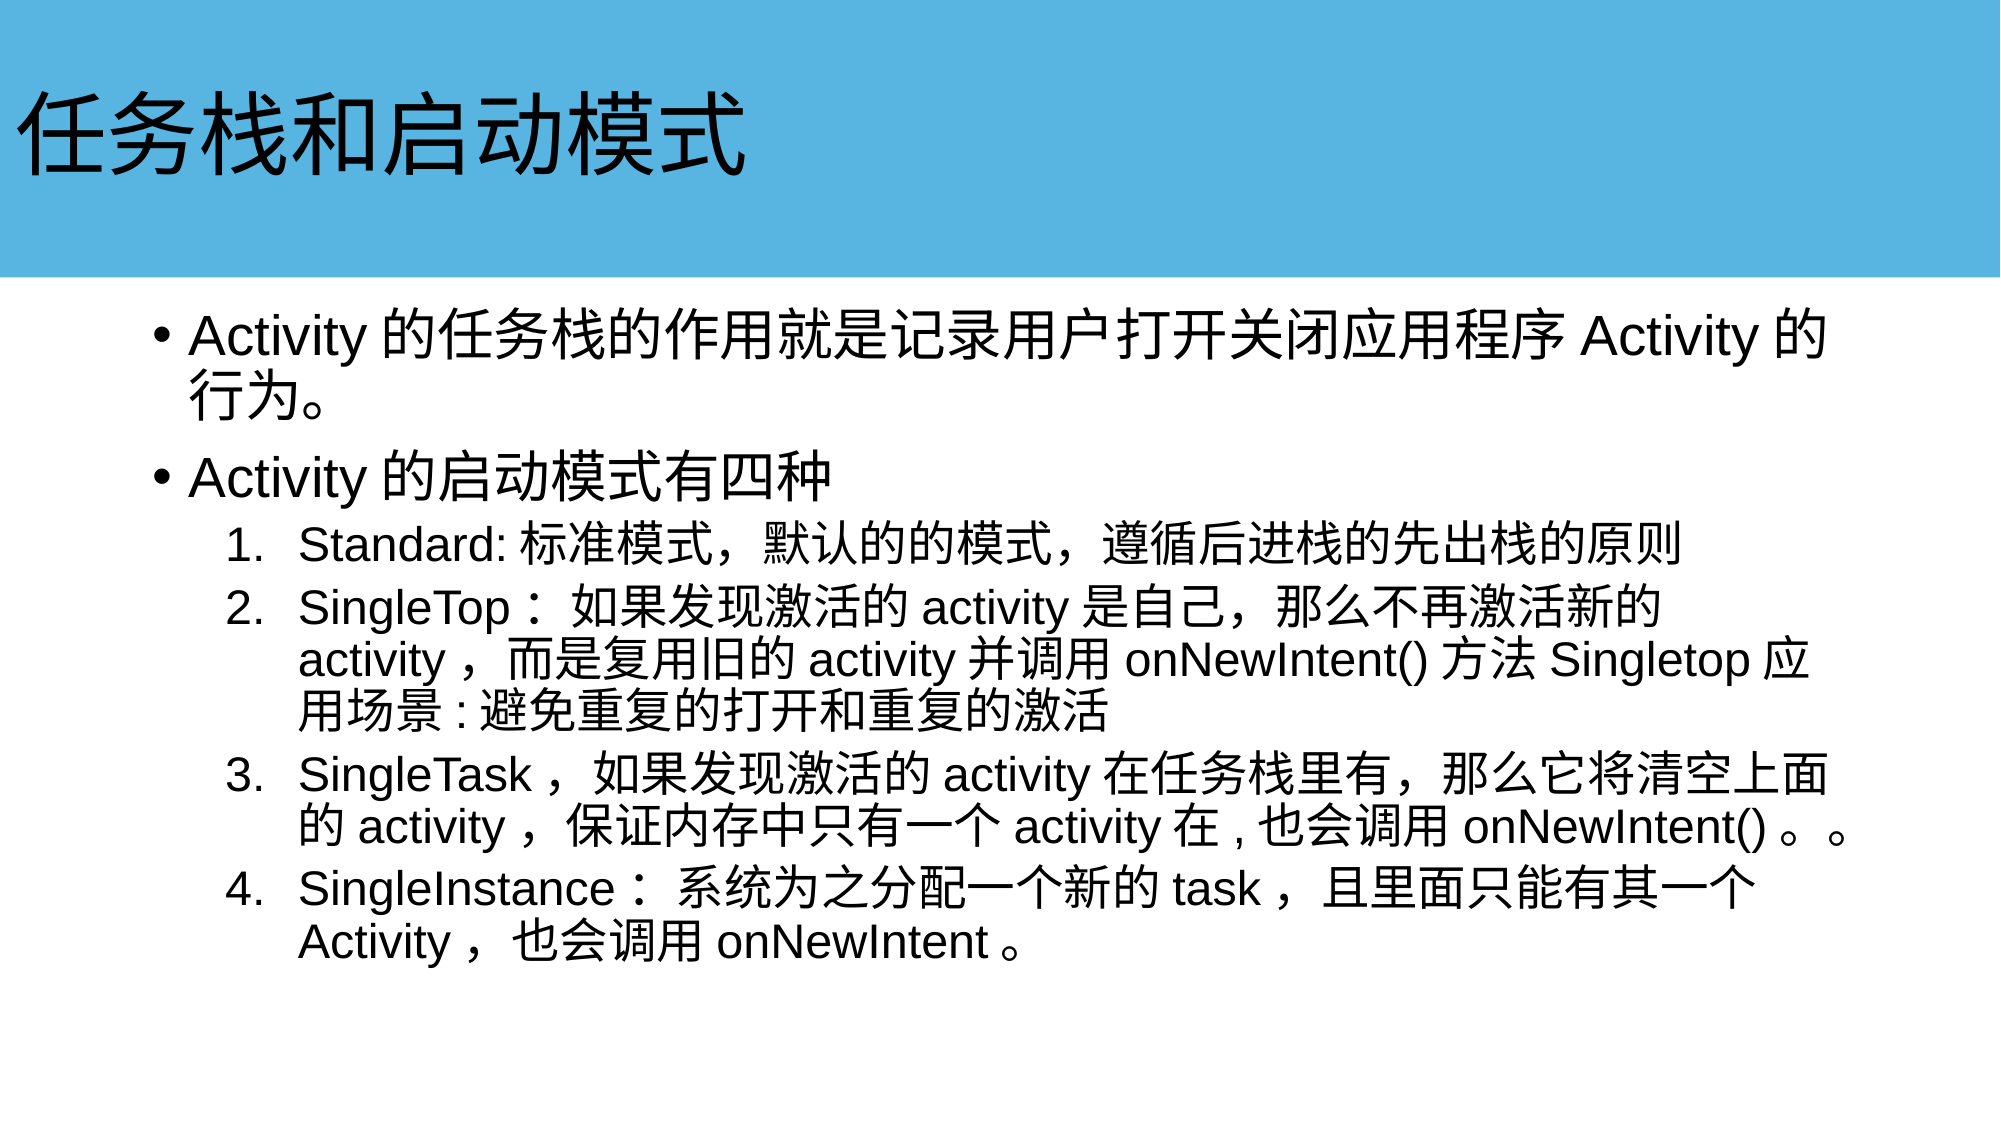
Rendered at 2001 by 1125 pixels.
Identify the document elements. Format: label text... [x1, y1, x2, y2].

title 任务栈和启动模式 [0, 0, 2000, 278]
list Activity的任务栈的作用就是记录用户打开关闭应用程序Activity的行为。 Activity的启动模式有四种 Standard:标准模式，默认的的模式，遵循后进栈的先出栈的原则 SingleTop：如果发现激活的activity是自己，那么不再激活新的activity，而是复用旧的activity并调用onNewIntent()方法Singletop应用场景:避免重复的打开和重复的激活 SingleTask，如果发现激活的activity在任务栈里有，那么它将清空上面的activity，保证内存中只有一个activity在,也会调用onNewIntent()。。 SingleInstance：系统为之分配一个新的task，且里面只能有其一个Activity，也会调用onNewIntent。 [137, 299, 1863, 1014]
